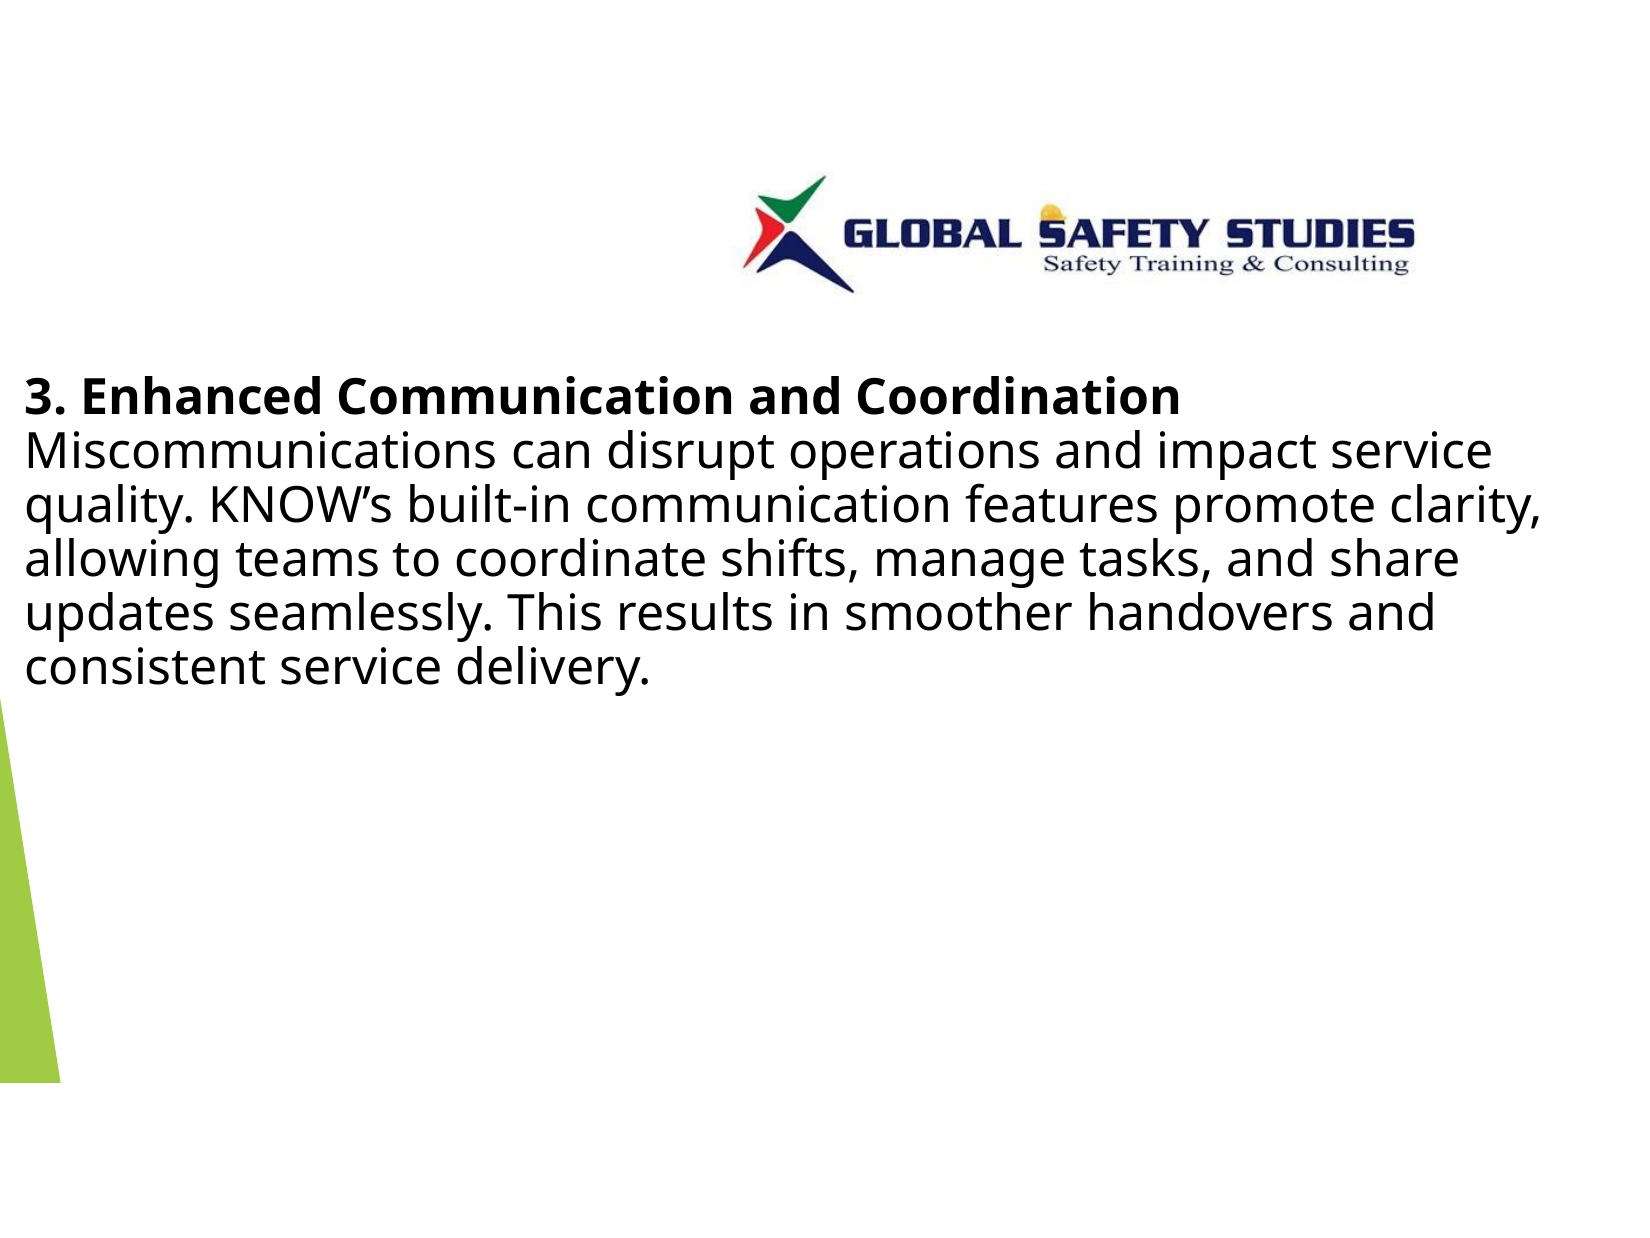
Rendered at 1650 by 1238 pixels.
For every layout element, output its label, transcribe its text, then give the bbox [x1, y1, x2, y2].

title 3. Enhanced Communication and Coordination Miscommunications can disrupt operations and impact service quality. KNOW’s built-in communication features promote clarity, allowing teams to coordinate shifts, manage tasks, and share updates seamlessly. This results in smoother handovers and consistent service delivery. [24, 369, 1625, 755]
text_box [0, 697, 61, 1083]
picture [731, 171, 1427, 307]
